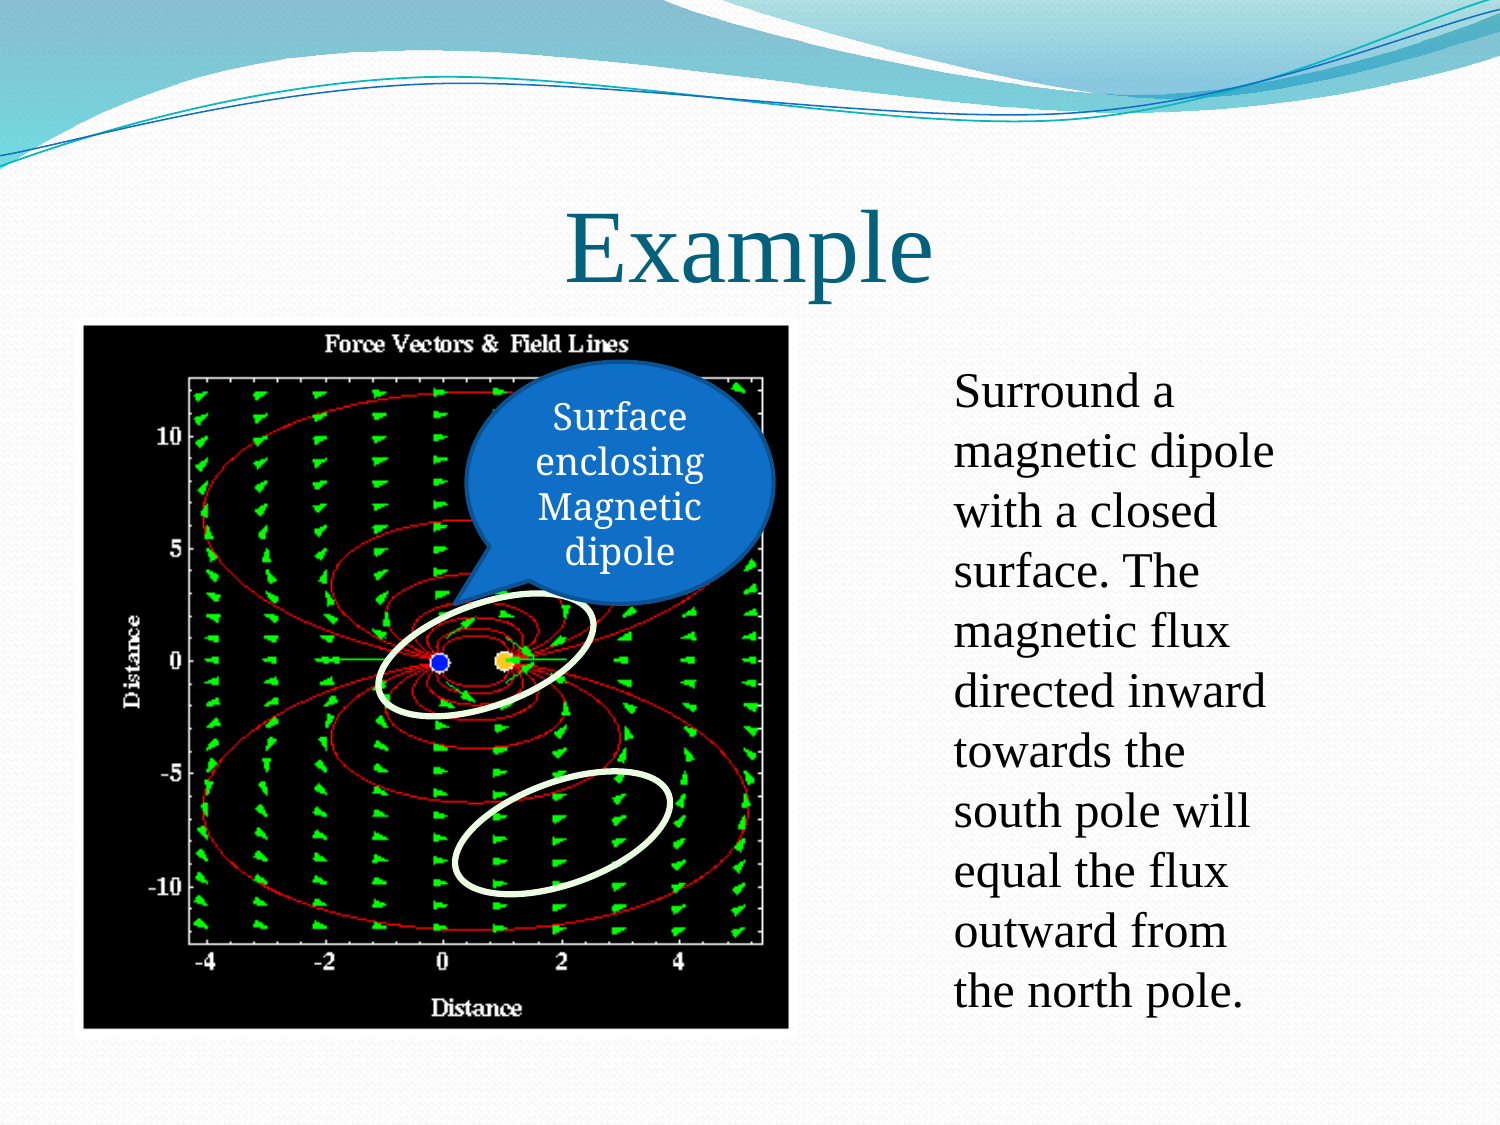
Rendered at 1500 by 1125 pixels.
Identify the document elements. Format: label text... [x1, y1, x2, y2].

title Example [75, 115, 1425, 303]
text_box Surround a magnetic dipole with a closed surface. The magnetic flux directed inward towards the south pole will equal the flux outward from the north pole. [938, 349, 1311, 1025]
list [74, 317, 798, 1038]
